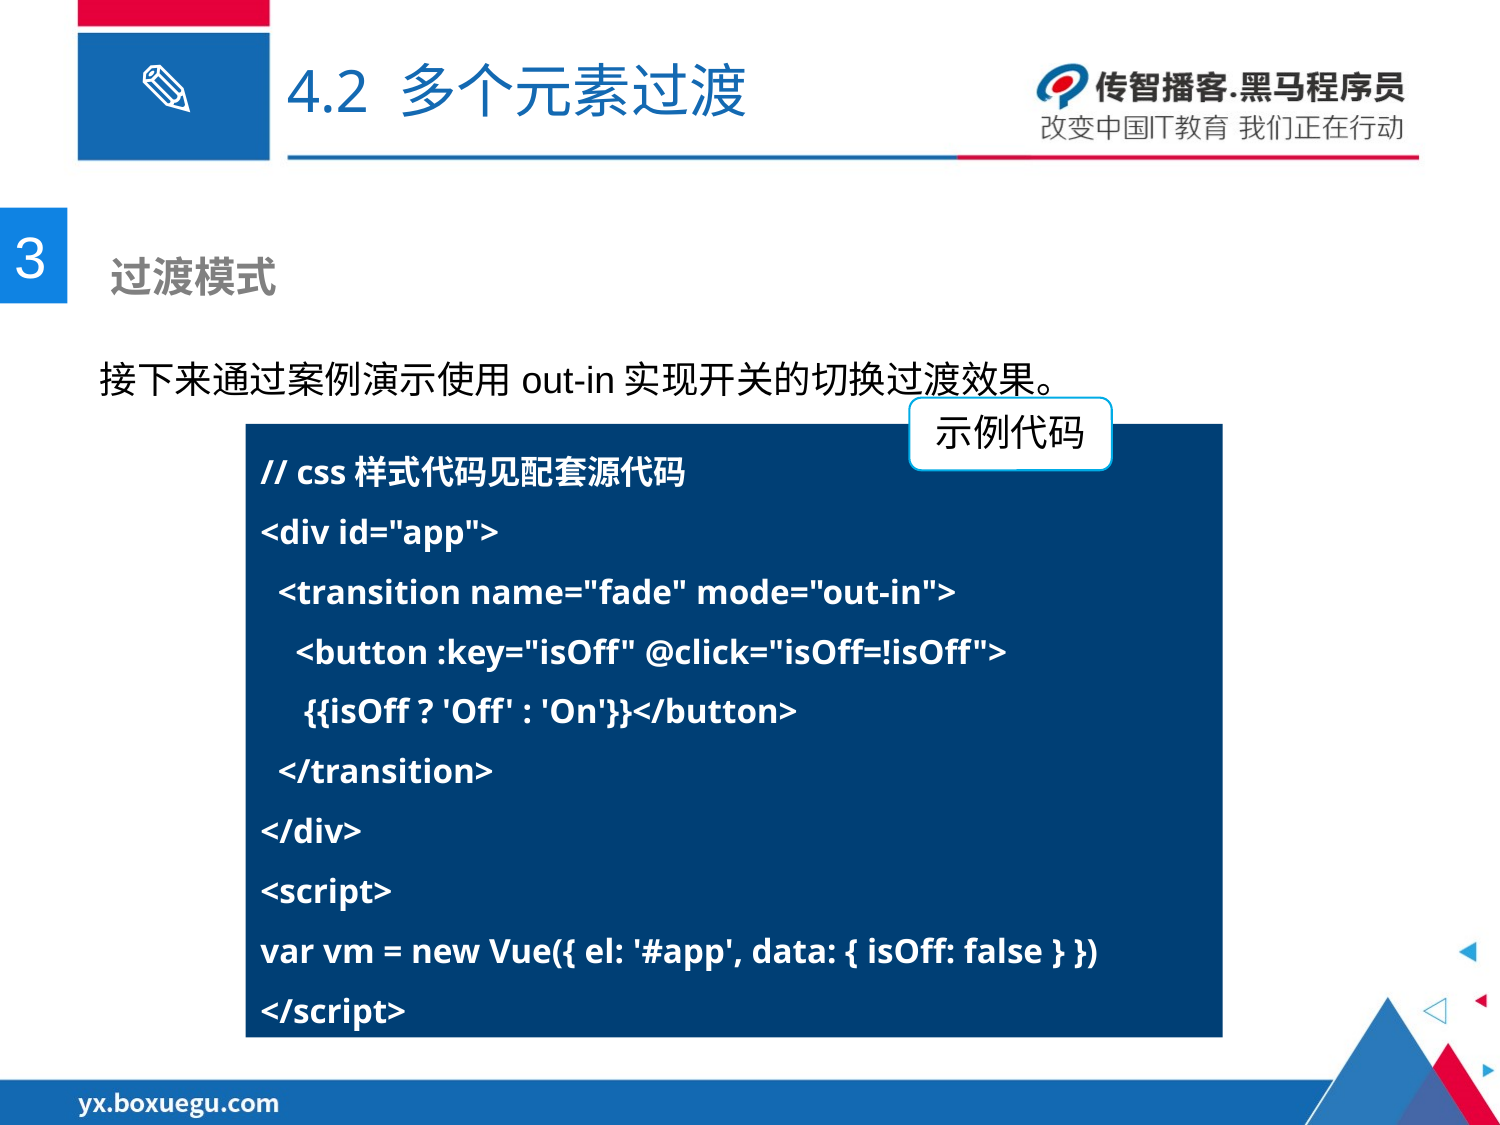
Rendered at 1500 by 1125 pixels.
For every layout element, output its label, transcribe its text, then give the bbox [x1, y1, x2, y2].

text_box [245, 397, 1223, 1046]
title 4.2 多个元素过渡 [271, 25, 1046, 153]
text_box 过渡模式 [71, 243, 842, 309]
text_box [0, 207, 68, 304]
picture [0, 1, 1500, 1125]
text_box 接下来通过案例演示使用out-in实现开关的切换过渡效果。 [85, 303, 1500, 409]
